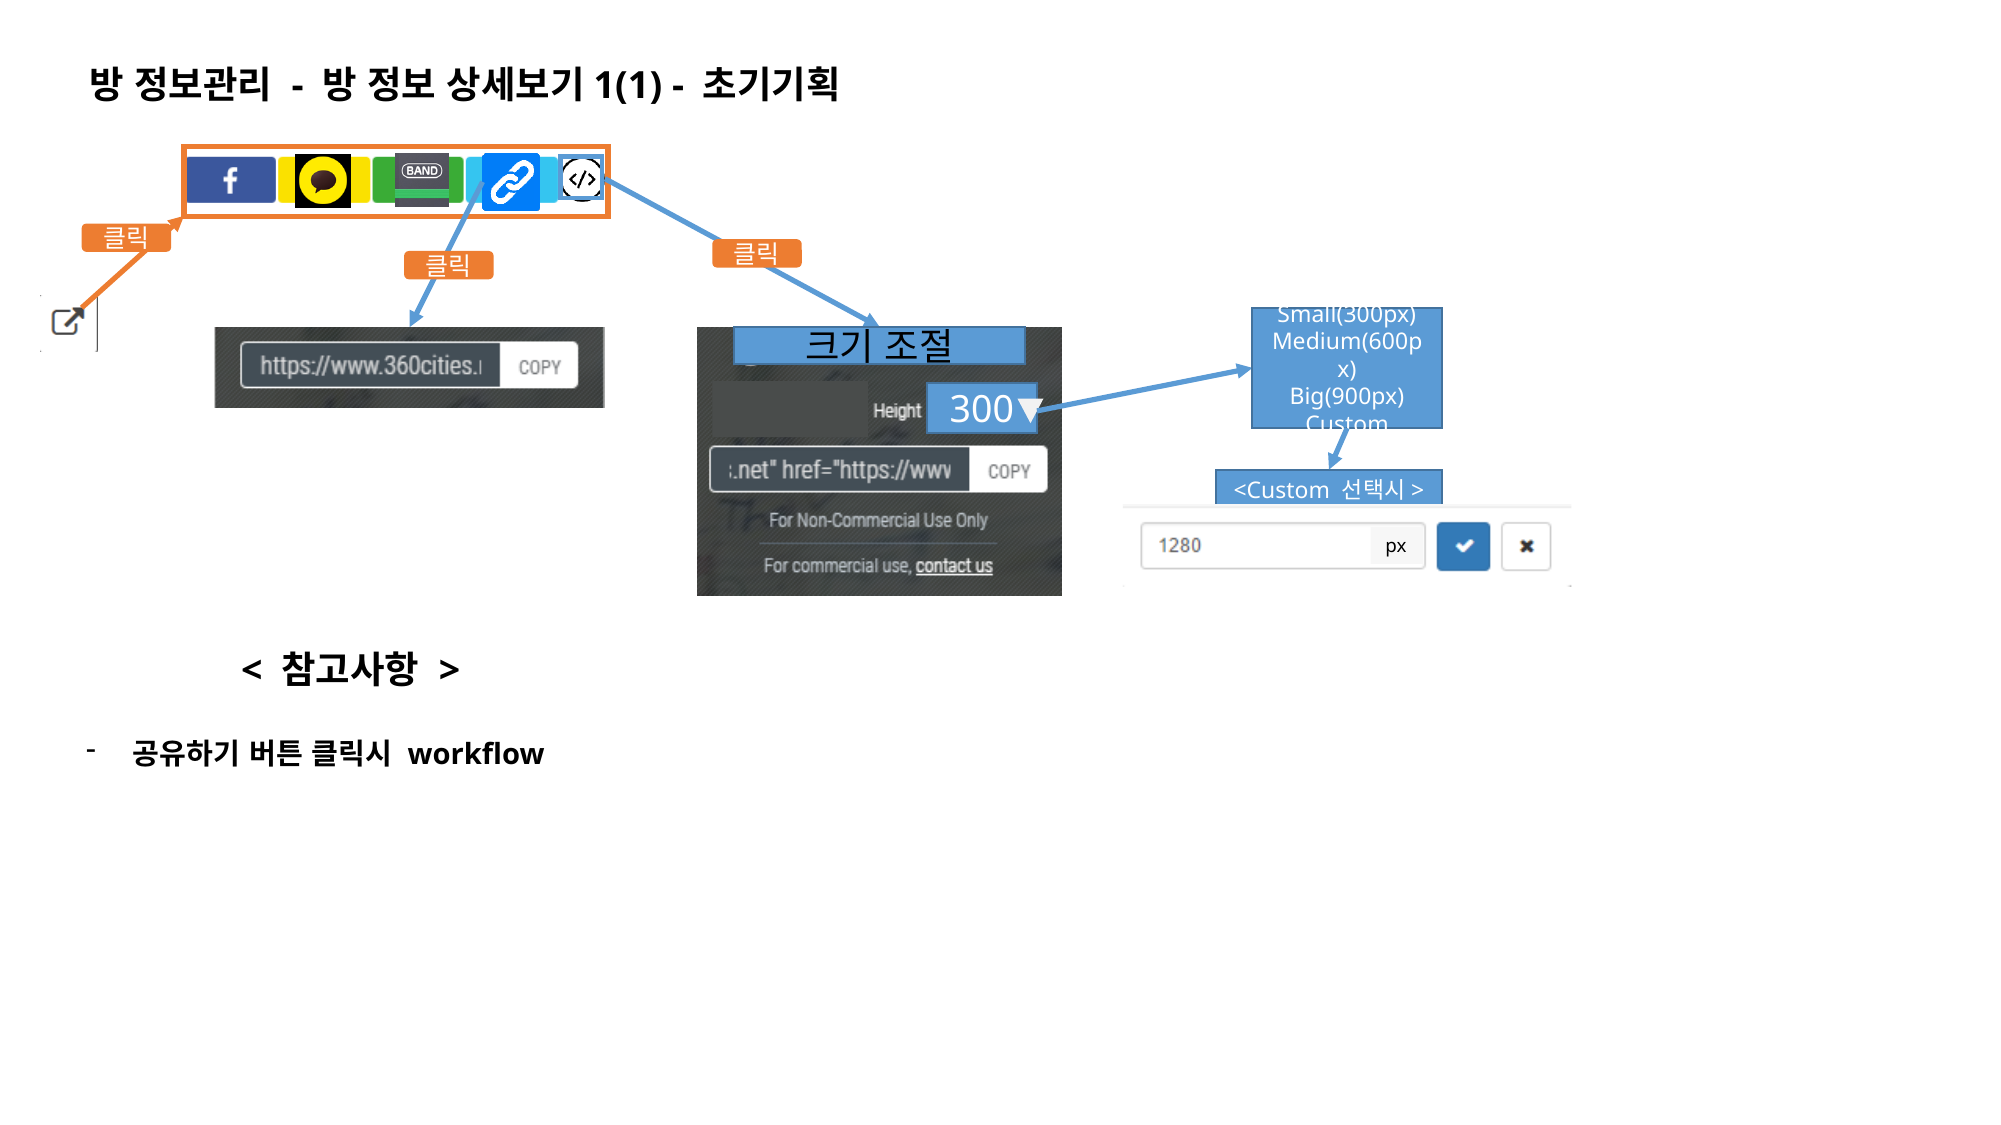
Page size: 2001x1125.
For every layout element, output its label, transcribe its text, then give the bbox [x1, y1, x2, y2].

text_box Small(300px) Medium(600px) Big(900px) Custom [1251, 307, 1443, 429]
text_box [177, 150, 605, 211]
picture [697, 327, 1062, 596]
picture [295, 154, 351, 208]
picture [1122, 504, 1572, 587]
text_box [483, 211, 604, 217]
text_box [604, 178, 880, 328]
picture [214, 327, 605, 408]
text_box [81, 215, 184, 308]
text_box 방 정보관리 - 방 정보 상세보기1(1) - 초기기획 [74, 53, 998, 114]
text_box < 참고사항 > 공유하기 버튼 클릭시 workflow [71, 638, 631, 778]
text_box 클릭 [403, 249, 409, 281]
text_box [1036, 367, 1253, 411]
picture [482, 153, 540, 211]
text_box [409, 181, 483, 328]
text_box <Custom 선택시> [1215, 469, 1443, 504]
text_box 클릭 [483, 249, 495, 281]
picture [40, 295, 98, 352]
text_box [183, 211, 409, 217]
text_box [183, 145, 609, 177]
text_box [1329, 428, 1348, 470]
